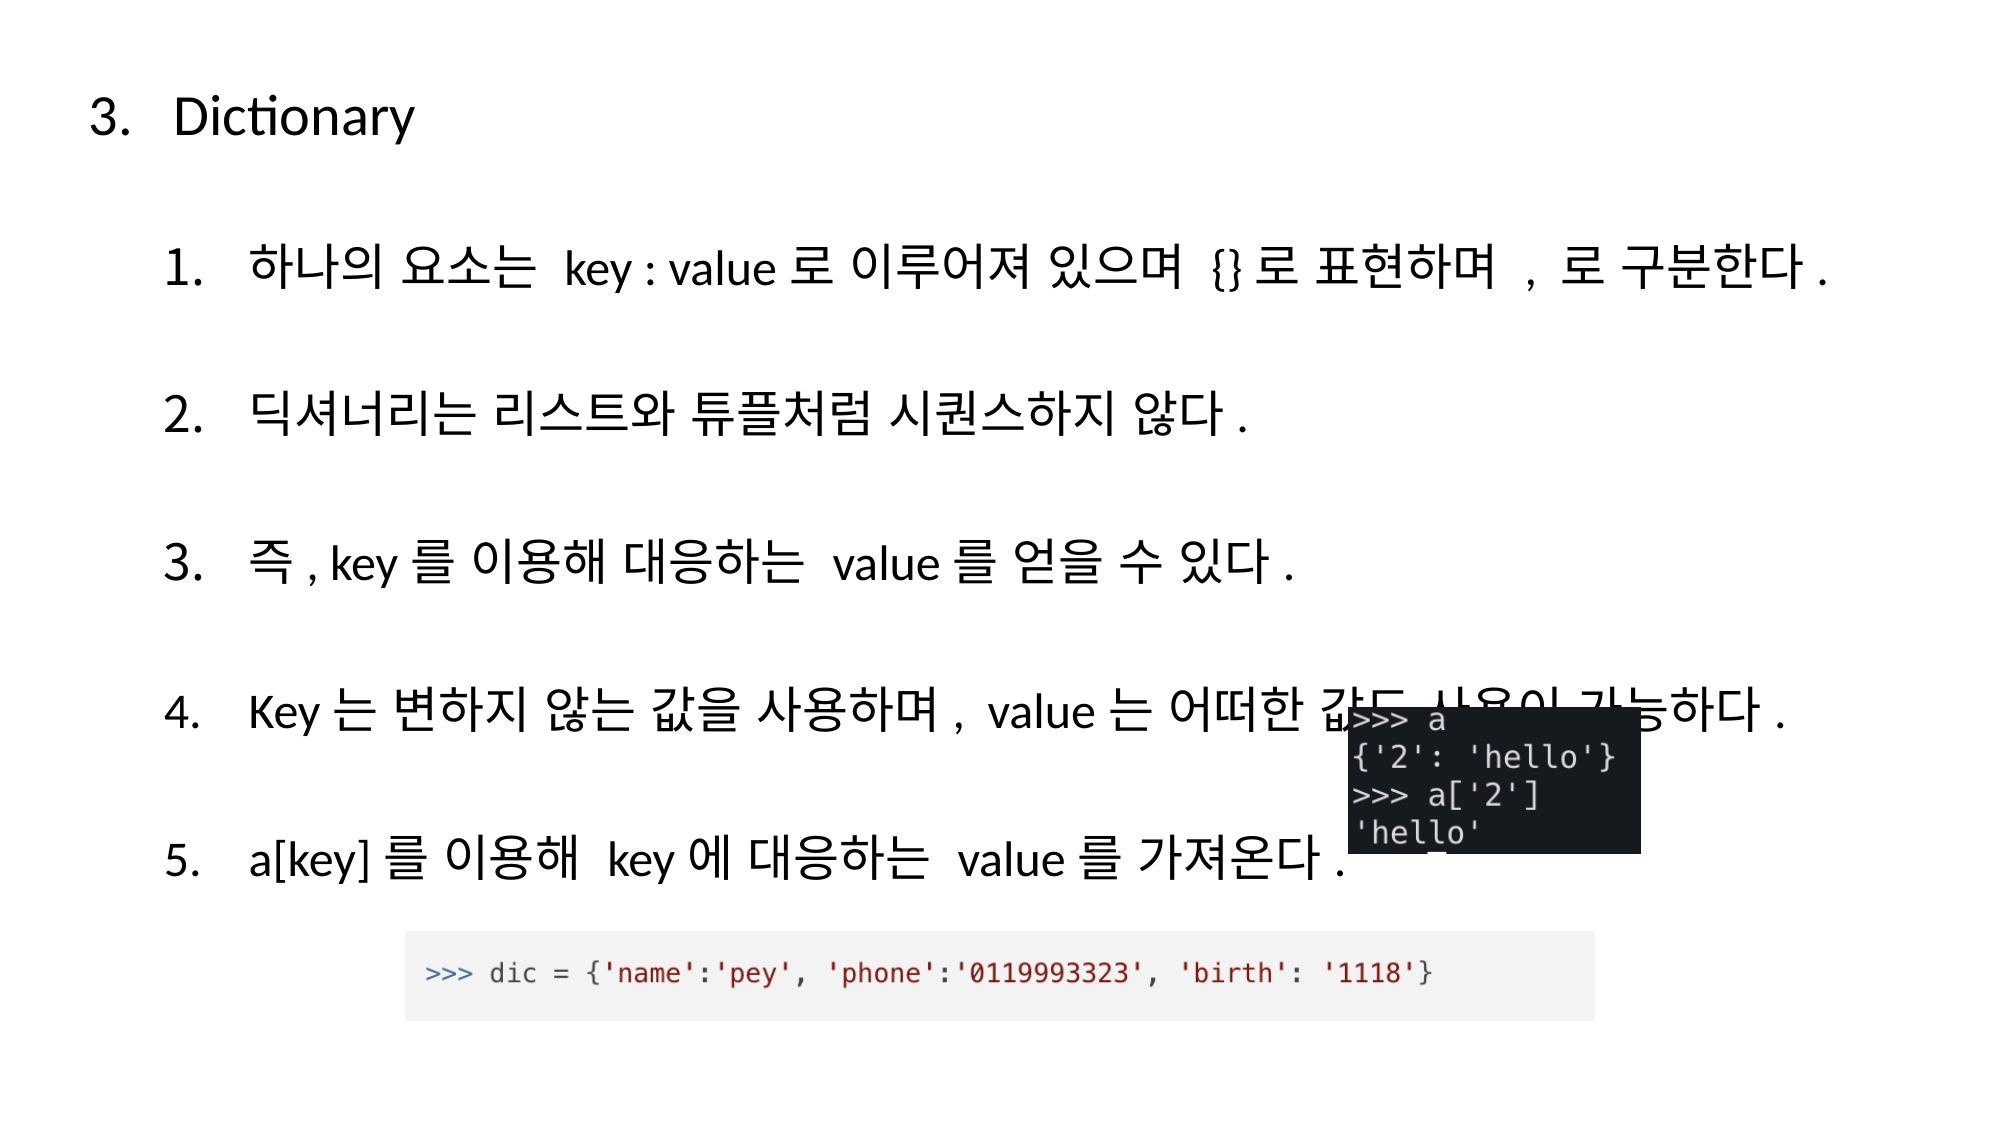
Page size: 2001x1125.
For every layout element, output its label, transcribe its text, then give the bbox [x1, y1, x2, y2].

picture [405, 931, 1595, 1021]
list Dictionary 하나의 요소는 key : value로 이루어져 있으며 {}로 표현하며 , 로 구분한다. 딕셔너리는 리스트와 튜플처럼 시퀀스하지 않다. 즉, key를 이용해 대응하는 value를 얻을 수 있다. Key는 변하지 않는 값을 사용하며, value는 어떠한 값도 사용이 가능하다. a[key]를 이용해 key에 대응하는 value를 가져온다. [74, 77, 1928, 1099]
picture [1348, 707, 1641, 854]
